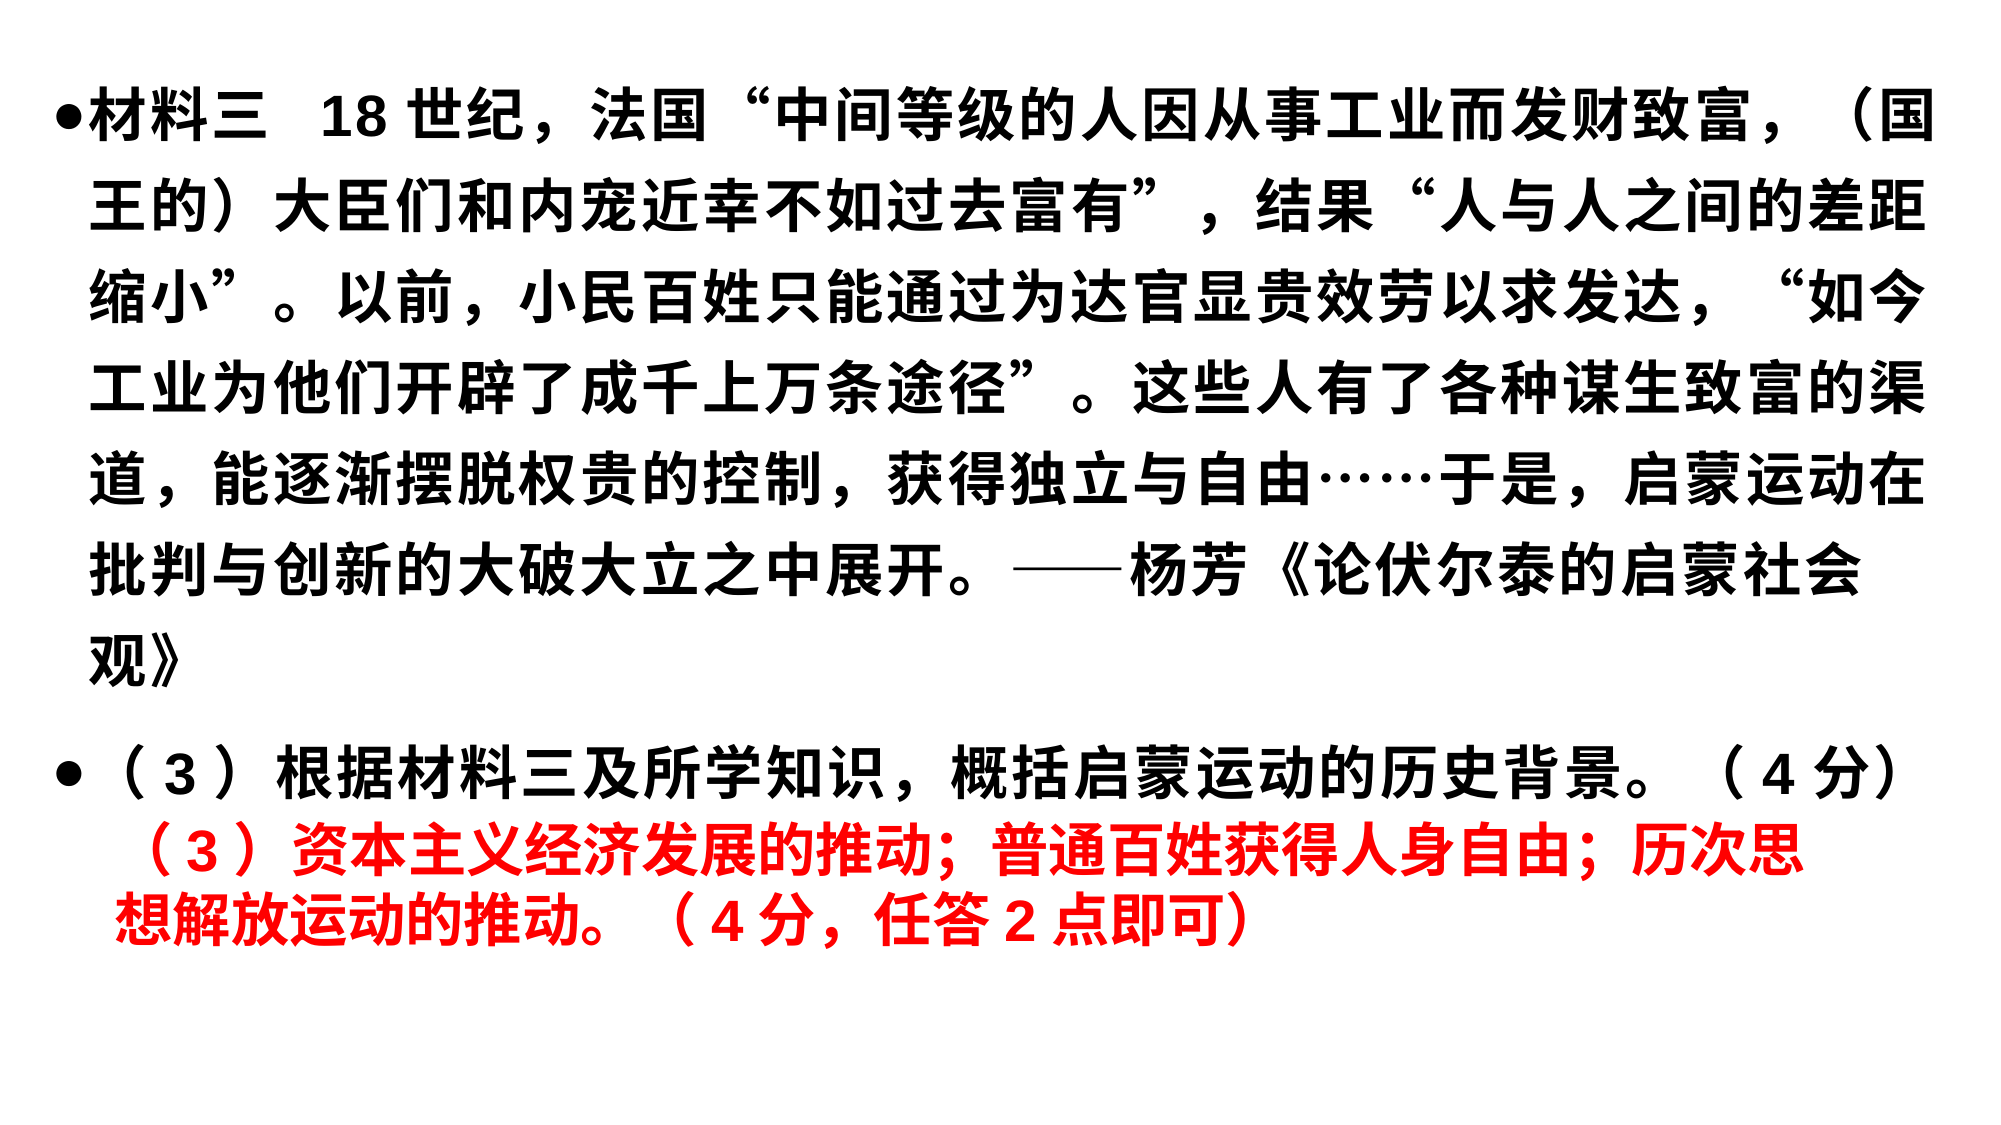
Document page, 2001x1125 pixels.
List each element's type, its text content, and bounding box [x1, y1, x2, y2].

text_box （3）资本主义经济发展的推动；普通百姓获得人身自由；历次思想解放运动的推动。（4分，任答2点即可） [99, 805, 1831, 1030]
list 材料三 18世纪，法国“中间等级的人因从事工业而发财致富，（国王的）大臣们和内宠近幸不如过去富有”，结果“人与人之间的差距缩小”。以前，小民百姓只能通过为达官显贵效劳以求发达，“如今工业为他们开辟了成千上万条途径”。这些人有了各种谋生致富的渠道，能逐渐摆脱权贵的控制，获得独立与自由……于是，启蒙运动在批判与创新的大破大立之中展开。——杨芳《论伏尔泰的启蒙社会观》 （3）根据材料三及所学知识，概括启蒙运动的历史背景。（4分） [36, 49, 1963, 831]
